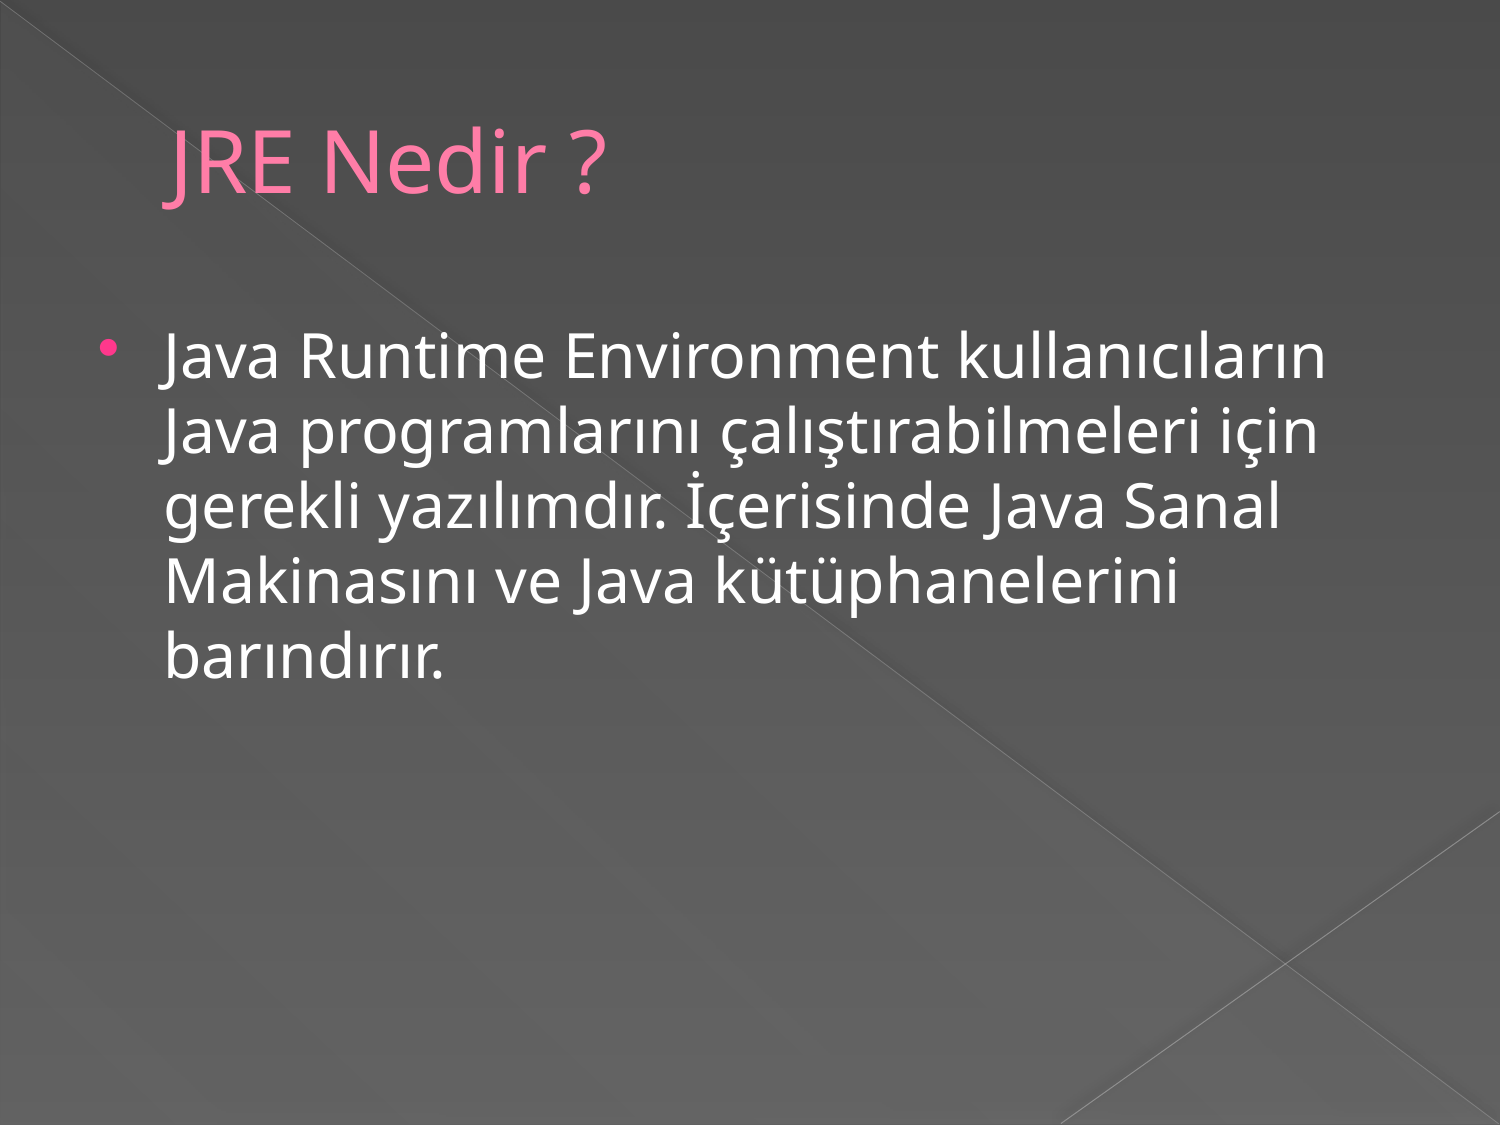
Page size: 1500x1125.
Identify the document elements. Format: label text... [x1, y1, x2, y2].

list Java Runtime Environment kullanıcıların Java programlarını çalıştırabilmeleri için gerekli yazılımdır. İçerisinde Java Sanal Makinasını ve Java kütüphanelerini barındırır. [75, 308, 1425, 1059]
title JRE Nedir ? [75, 43, 1425, 274]
